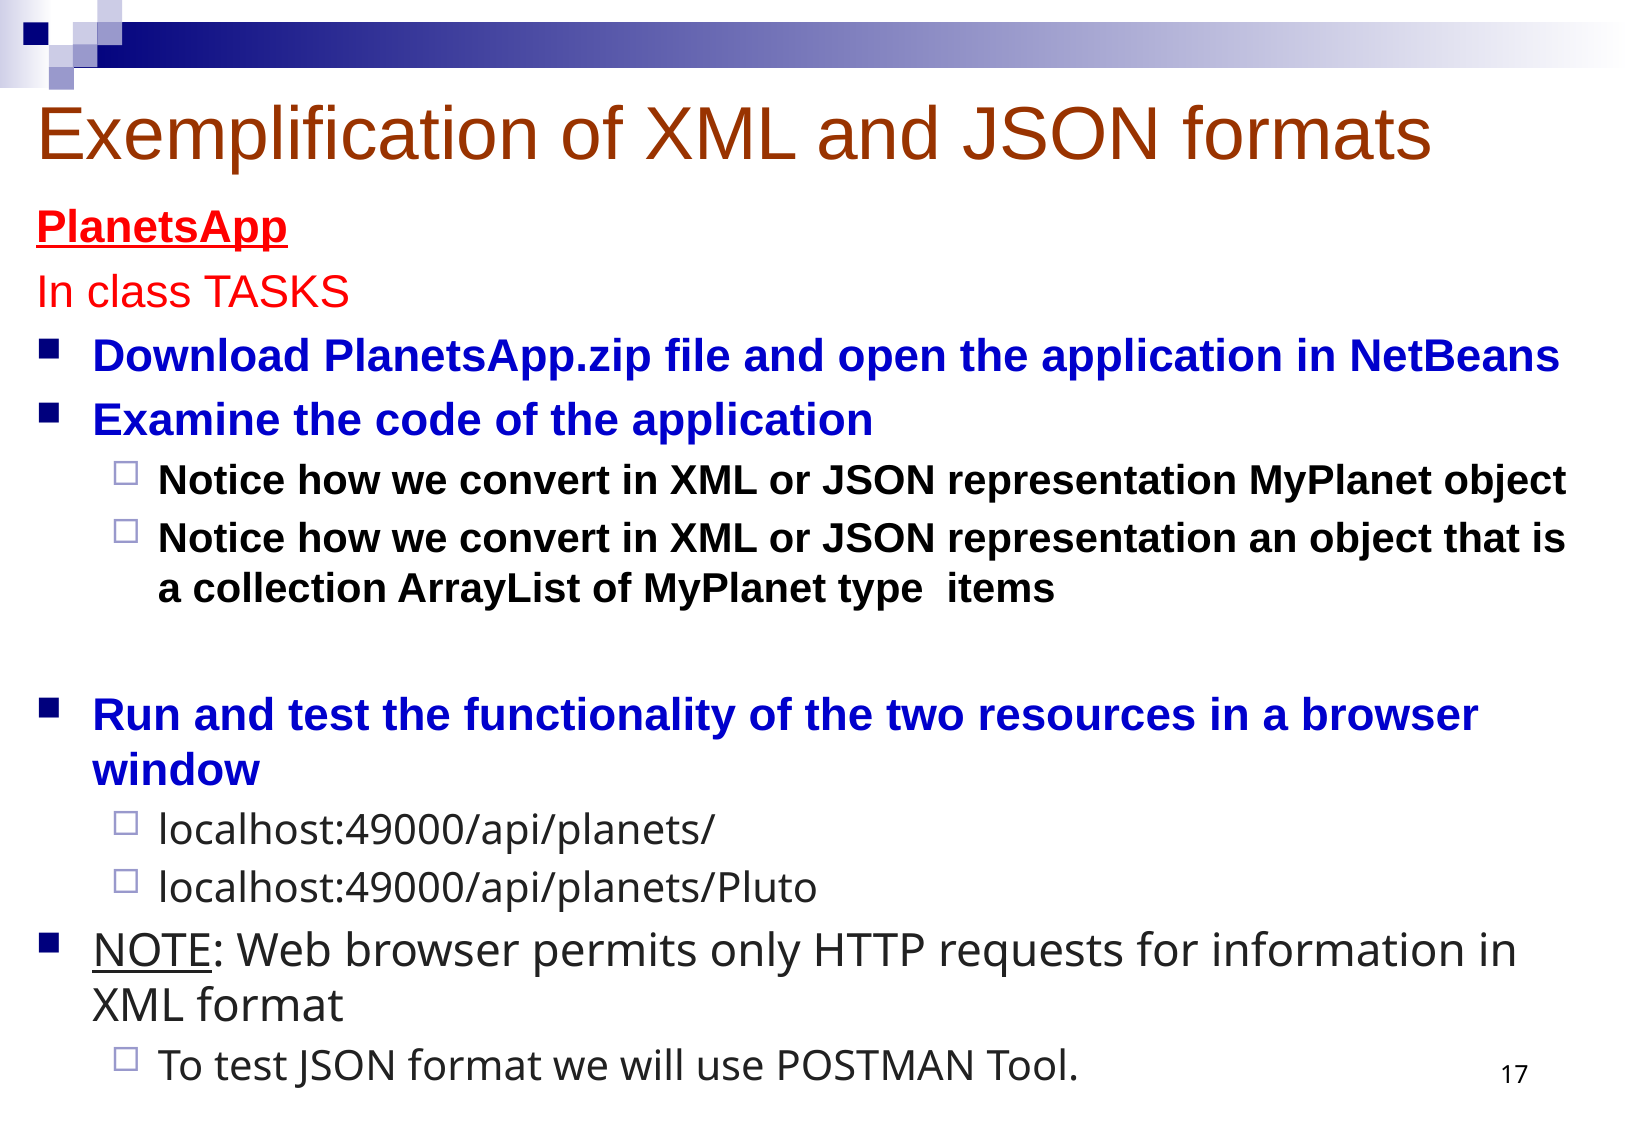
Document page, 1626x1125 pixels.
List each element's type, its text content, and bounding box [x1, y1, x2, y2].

text_box PlanetsApp In class TASKS Download PlanetsApp.zip file and open the application in NetBeans Examine the code of the application Notice how we convert in XML or JSON representation MyPlanet object Notice how we convert in XML or JSON representation an object that is a collection ArrayList of MyPlanet type items Run and test the functionality of the two resources in a browser window localhost:49000/api/planets/ localhost:49000/api/planets/Pluto NOTE: Web browser permits only HTTP requests for information in XML format To test JSON format we will use POSTMAN Tool. [21, 189, 1604, 1125]
title Exemplification of XML and JSON formats [21, 75, 1604, 185]
